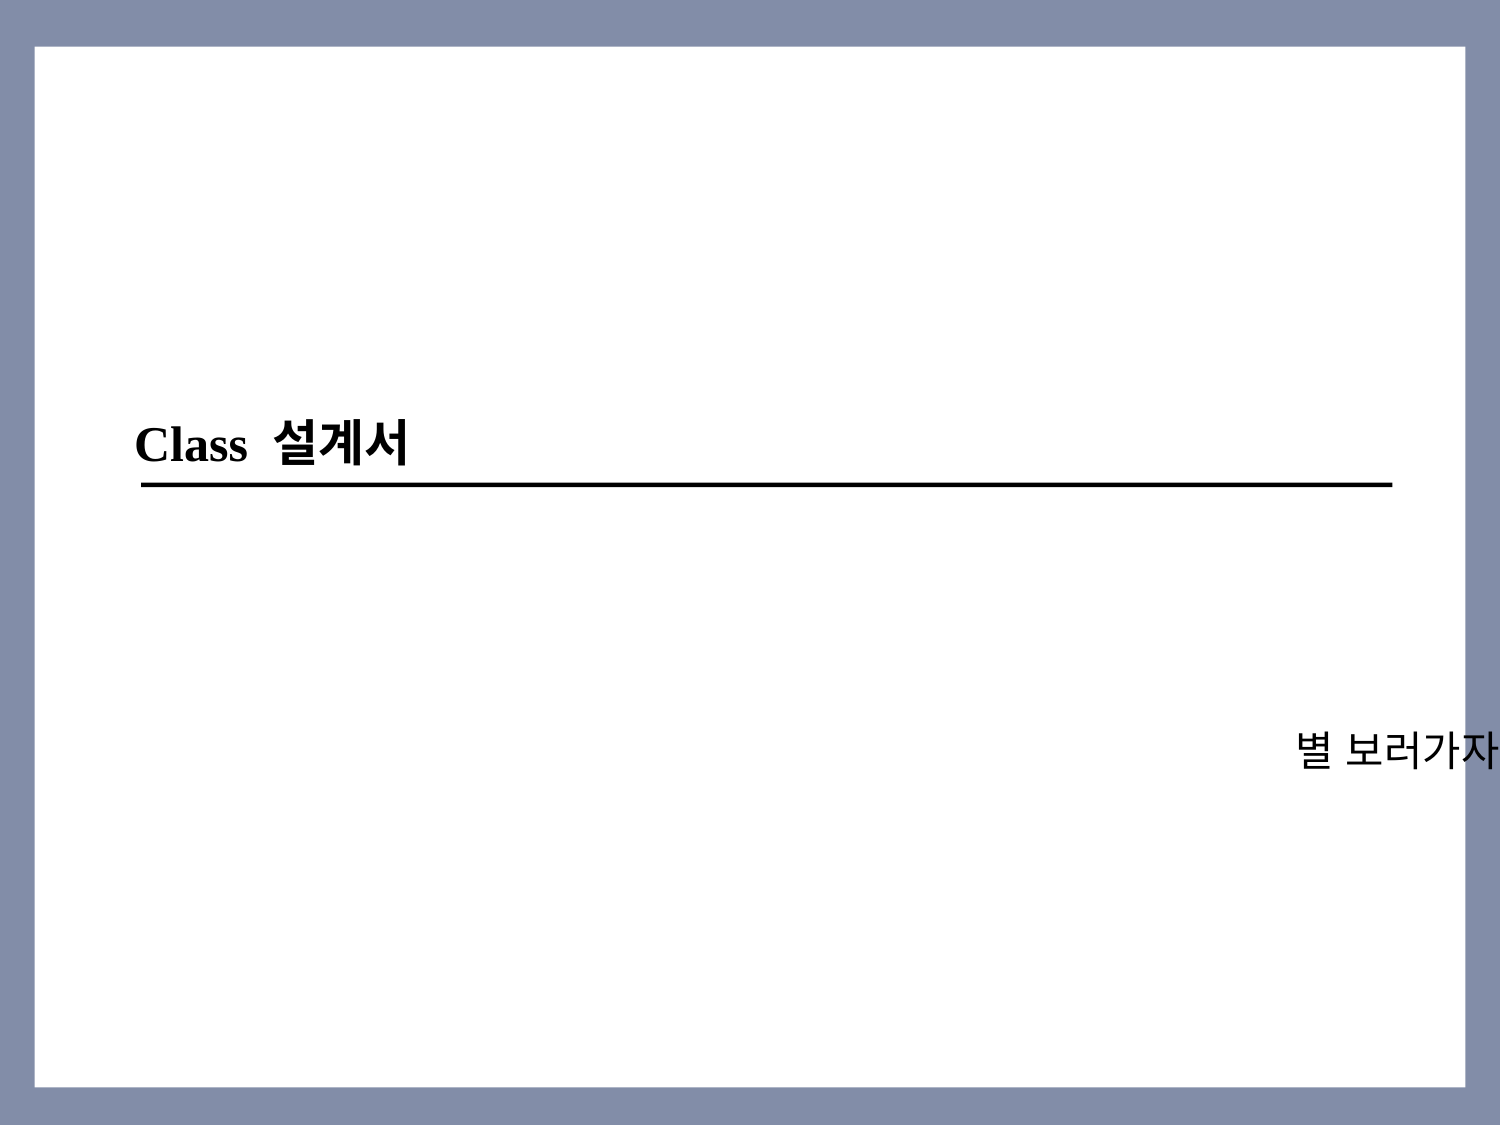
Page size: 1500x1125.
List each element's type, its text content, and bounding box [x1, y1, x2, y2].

text_box 별 보러가자 [1280, 717, 1500, 783]
title Class 설계서 [119, 320, 1395, 488]
